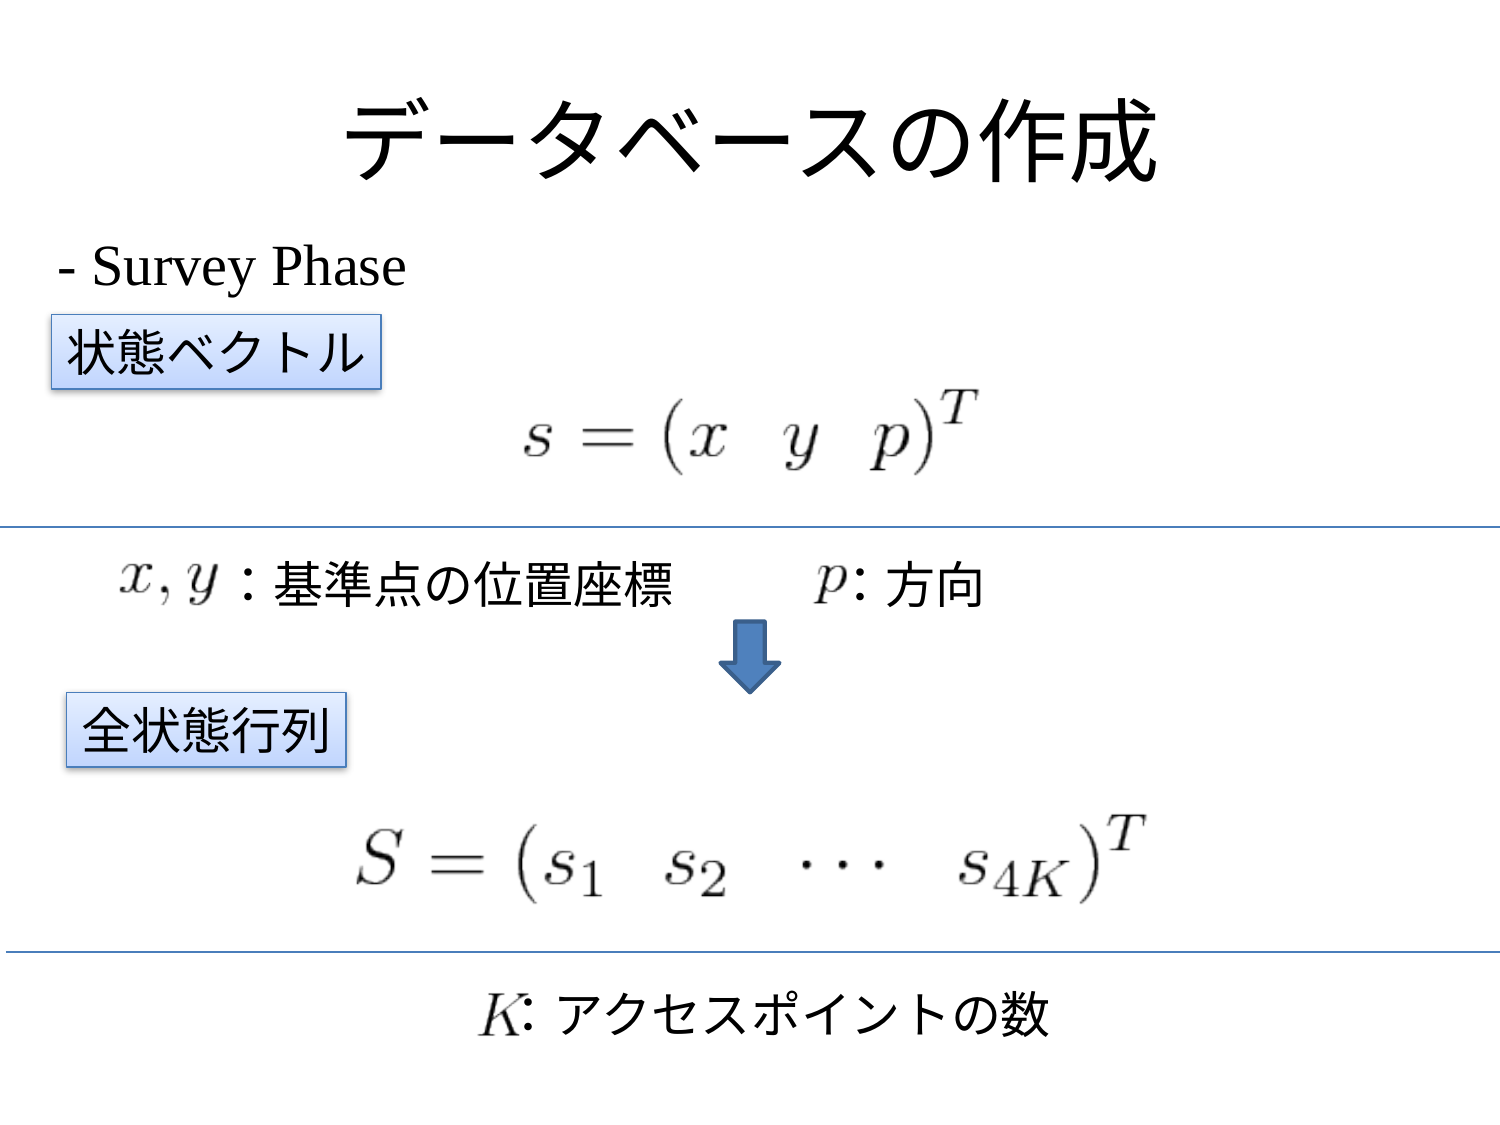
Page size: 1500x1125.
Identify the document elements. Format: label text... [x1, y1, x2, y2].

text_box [472, 975, 1028, 1052]
text_box 状態ベクトル [51, 314, 382, 390]
text_box [718, 619, 782, 695]
title データベースの作成 [75, 45, 1425, 233]
text_box ：基準点の位置座標 [208, 545, 688, 621]
text_box - Survey Phase [42, 219, 423, 305]
picture [111, 557, 231, 610]
text_box 全状態行列 [66, 692, 347, 768]
text_box ：方向 [821, 545, 1001, 621]
picture [345, 810, 1155, 912]
picture [808, 559, 857, 608]
picture [513, 385, 987, 484]
